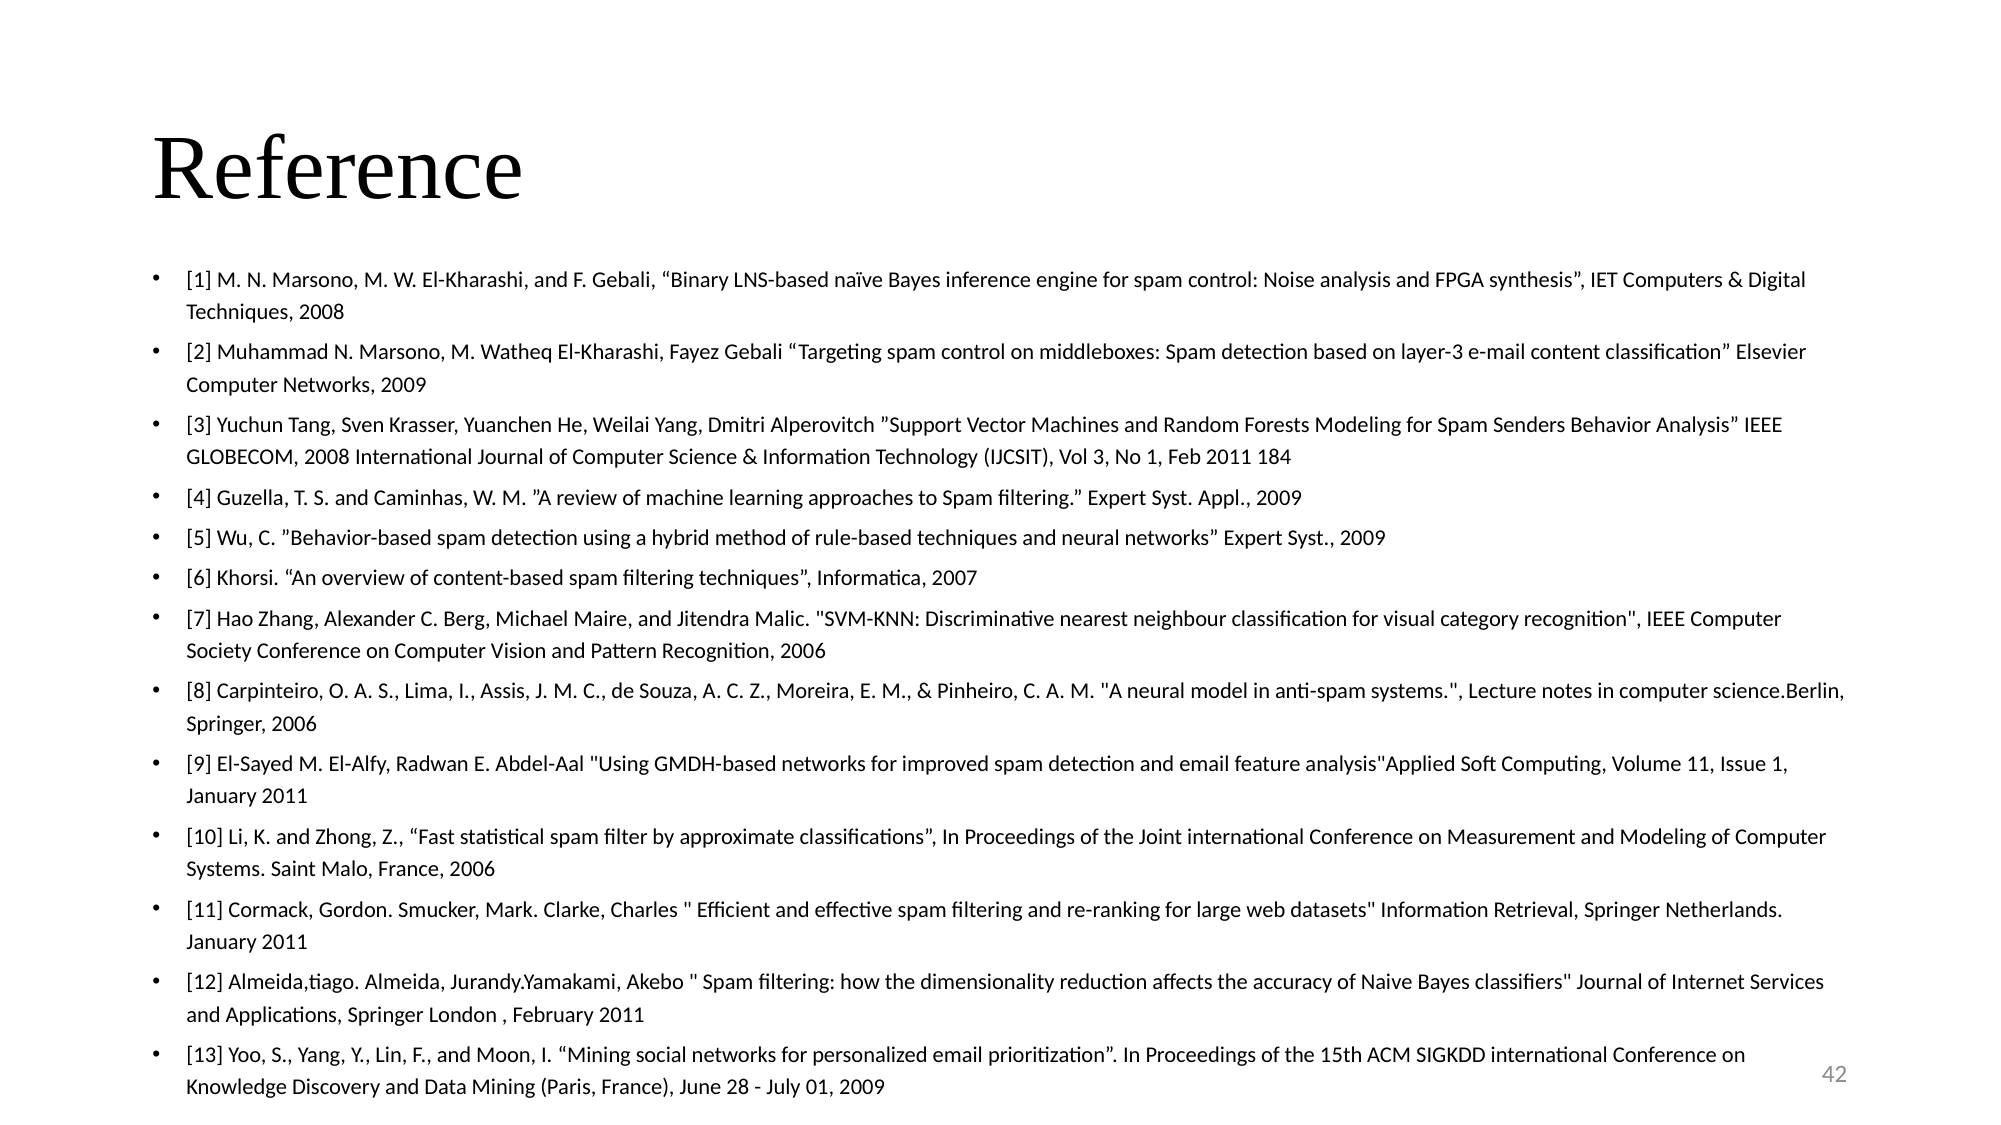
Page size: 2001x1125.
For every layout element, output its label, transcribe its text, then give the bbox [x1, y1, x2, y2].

list [1] M. N. Marsono, M. W. El-Kharashi, and F. Gebali, “Binary LNS-based naïve Bayes inference engine for spam control: Noise analysis and FPGA synthesis”, IET Computers & Digital Techniques, 2008 [2] Muhammad N. Marsono, M. Watheq El-Kharashi, Fayez Gebali “Targeting spam control on middleboxes: Spam detection based on layer-3 e-mail content classification” Elsevier Computer Networks, 2009 [3] Yuchun Tang, Sven Krasser, Yuanchen He, Weilai Yang, Dmitri Alperovitch ”Support Vector Machines and Random Forests Modeling for Spam Senders Behavior Analysis” IEEE GLOBECOM, 2008 International Journal of Computer Science & Information Technology (IJCSIT), Vol 3, No 1, Feb 2011 184 [4] Guzella, T. S. and Caminhas, W. M. ”A review of machine learning approaches to Spam filtering.” Expert Syst. Appl., 2009 [5] Wu, C. ”Behavior-based spam detection using a hybrid method of rule-based techniques and neural networks” Expert Syst., 2009 [6] Khorsi. “An overview of content-based spam filtering techniques”, Informatica, 2007 [7] Hao Zhang, Alexander C. Berg, Michael Maire, and Jitendra Malic. "SVM-KNN: Discriminative nearest neighbour classification for visual category recognition", IEEE Computer Society Conference on Computer Vision and Pattern Recognition, 2006 [8] Carpinteiro, O. A. S., Lima, I., Assis, J. M. C., de Souza, A. C. Z., Moreira, E. M., & Pinheiro, C. A. M. "A neural model in anti-spam systems.", Lecture notes in computer science.Berlin, Springer, 2006 [9] El-Sayed M. El-Alfy, Radwan E. Abdel-Aal "Using GMDH-based networks for improved spam detection and email feature analysis"Applied Soft Computing, Volume 11, Issue 1, January 2011 [10] Li, K. and Zhong, Z., “Fast statistical spam filter by approximate classifications”, In Proceedings of the Joint international Conference on Measurement and Modeling of Computer Systems. Saint Malo, France, 2006 [11] Cormack, Gordon. Smucker, Mark. Clarke, Charles " Efficient and effective spam filtering and re-ranking for large web datasets" Information Retrieval, Springer Netherlands. January 2011 [12] Almeida,tiago. Almeida, Jurandy.Yamakami, Akebo " Spam filtering: how the dimensionality reduction affects the accuracy of Naive Bayes classifiers" Journal of Internet Services and Applications, Springer London , February 2011 [13] Yoo, S., Yang, Y., Lin, F., and Moon, I. “Mining social networks for personalized email prioritization”. In Proceedings of the 15th ACM SIGKDD international Conference on Knowledge Discovery and Data Mining (Paris, France), June 28 - July 01, 2009 [137, 251, 1863, 1111]
slide_number 42 [1412, 1042, 1863, 1103]
title Reference [137, 59, 1863, 251]
